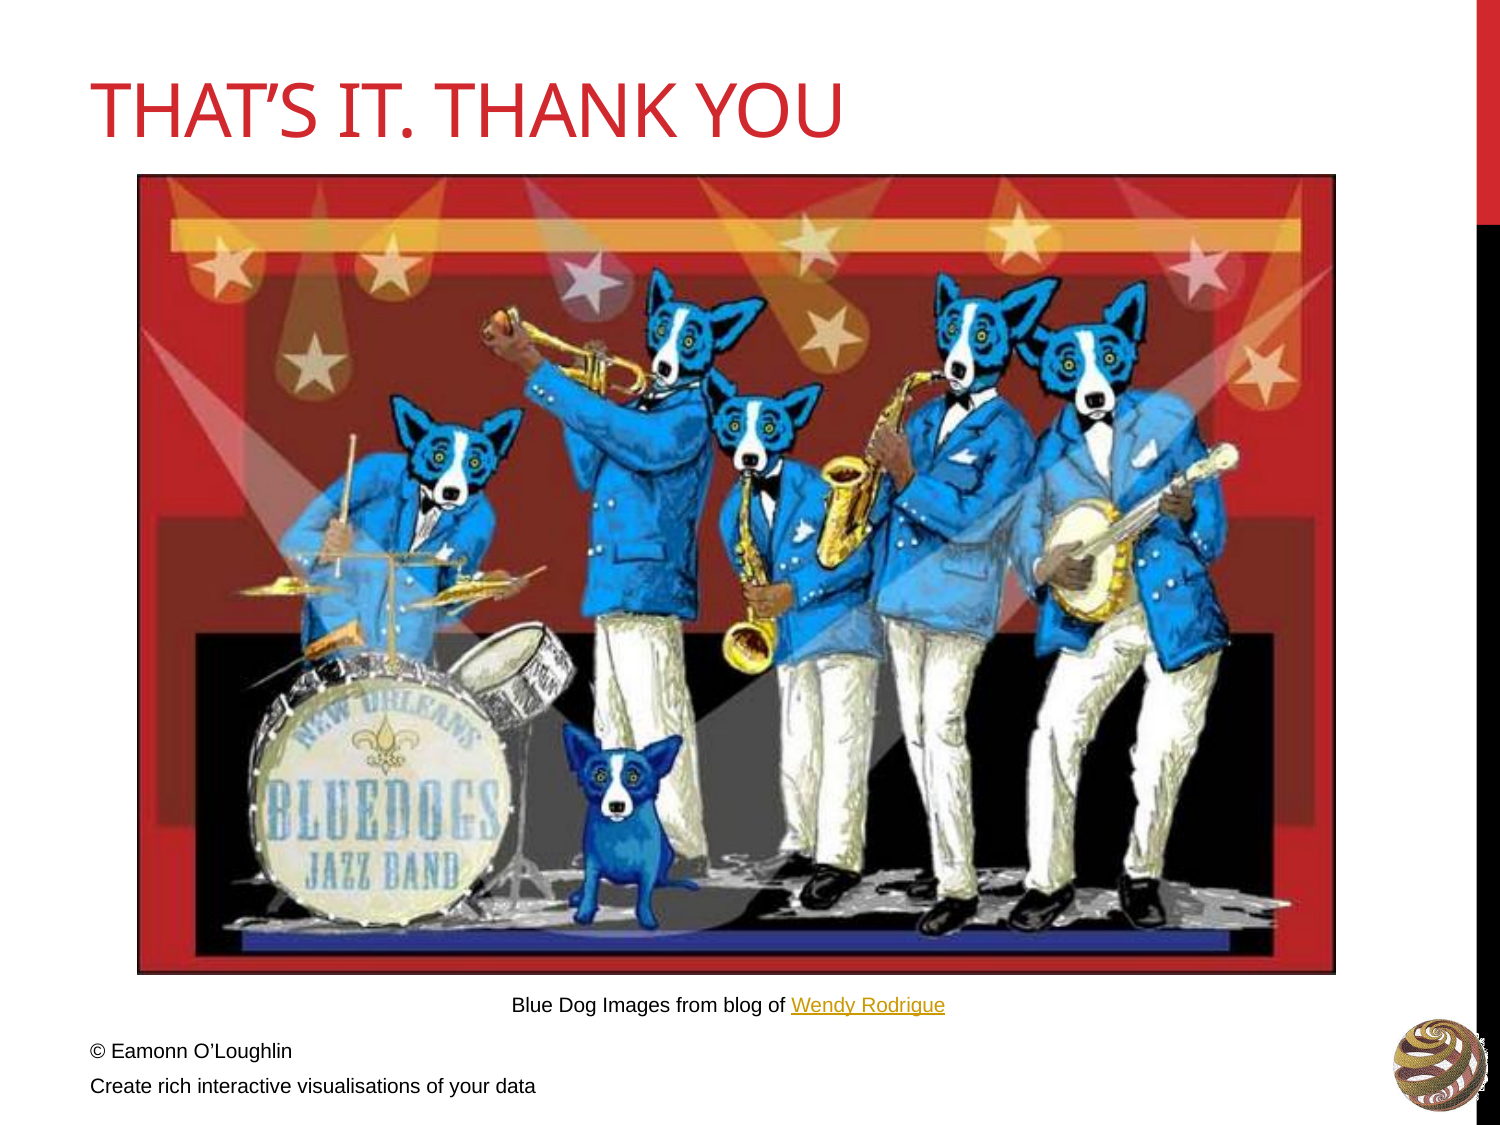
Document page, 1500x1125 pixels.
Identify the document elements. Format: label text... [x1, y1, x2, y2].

title That’s IT. Thank You [75, 25, 1025, 250]
slide_number © Eamonn O’Loughlin [75, 1012, 638, 1063]
text_box Blue Dog Images from blog of Wendy Rodrigue [450, 980, 1013, 1025]
picture [136, 174, 1337, 976]
picture [1391, 1017, 1488, 1113]
footer Create rich interactive visualisations of your data [75, 1065, 638, 1112]
